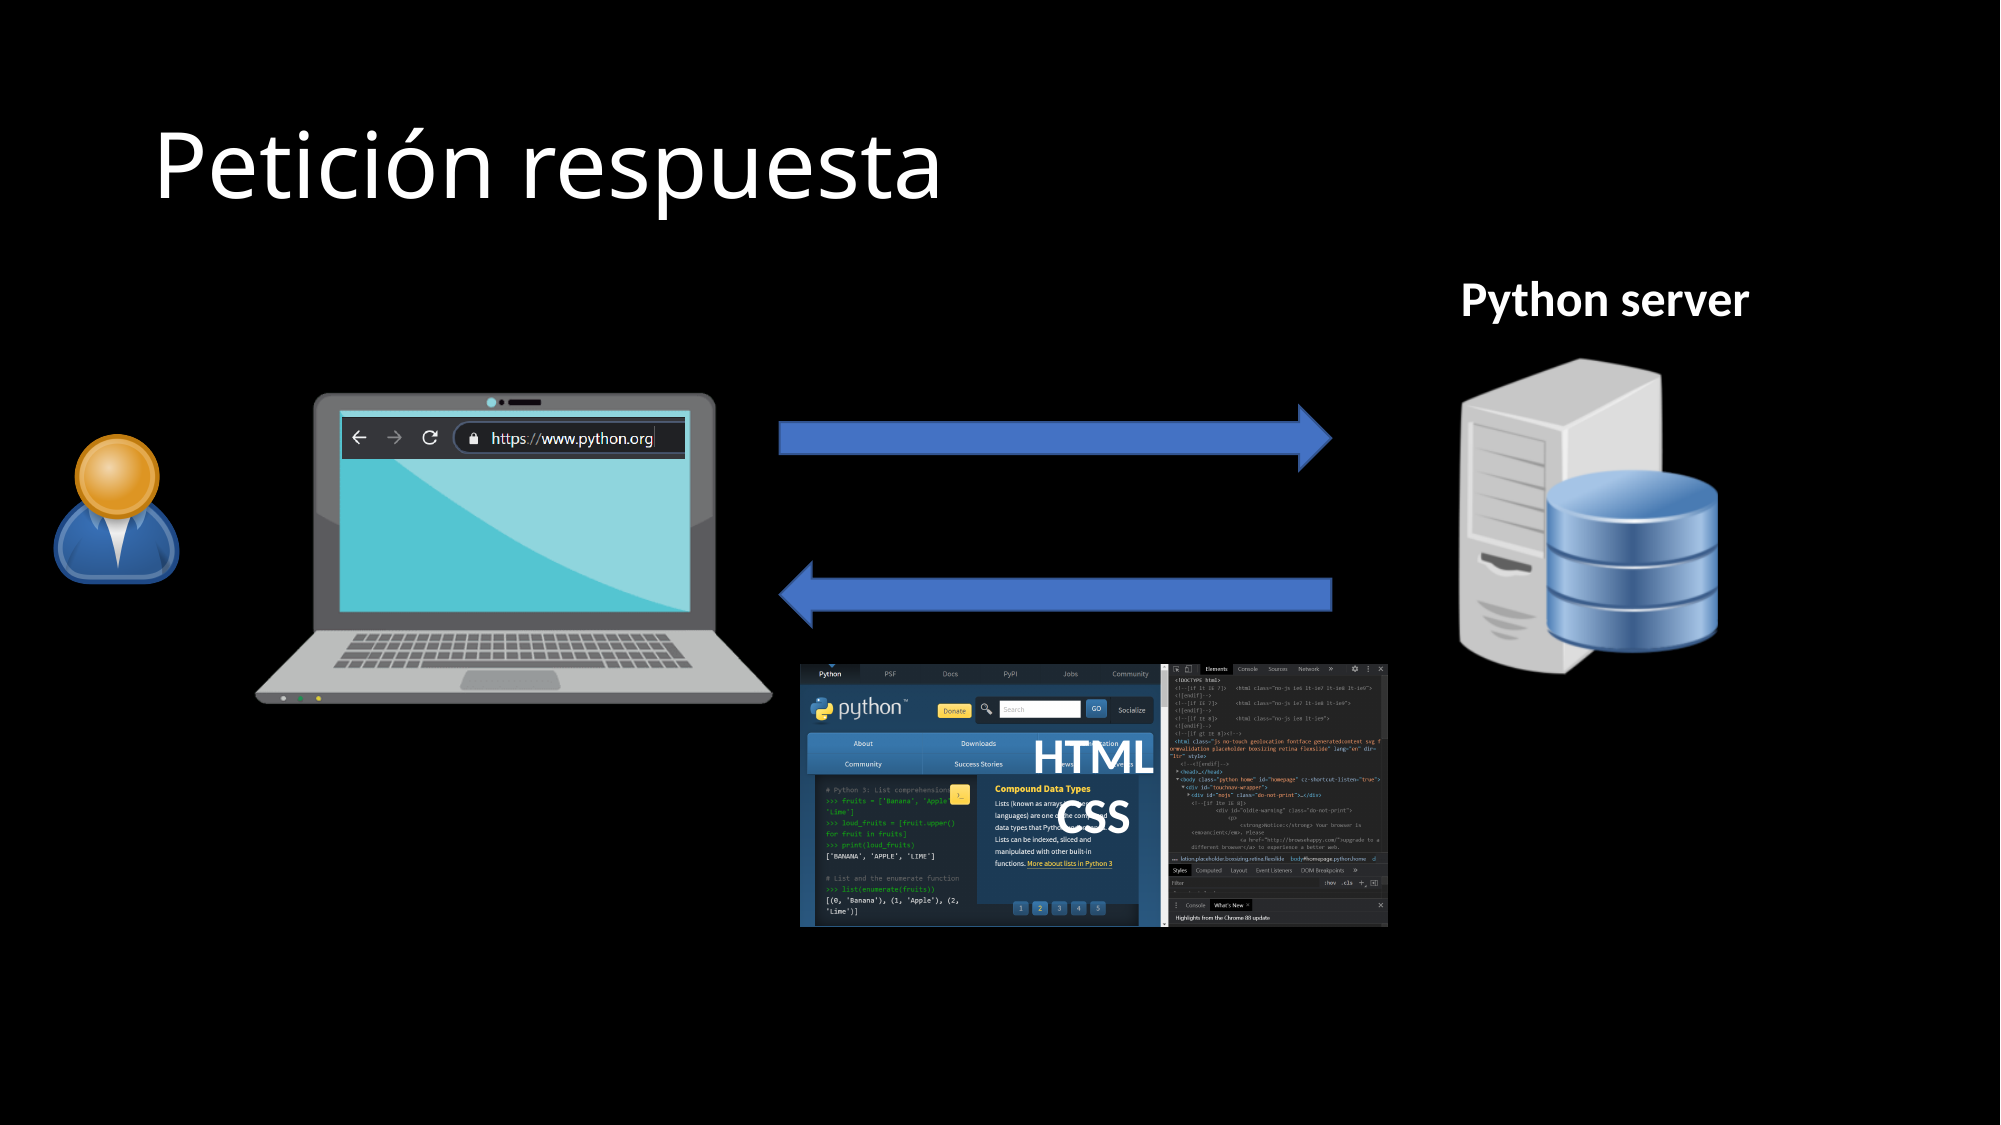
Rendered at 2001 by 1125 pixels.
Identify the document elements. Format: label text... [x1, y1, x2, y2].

picture [228, 262, 1388, 927]
picture [26, 426, 207, 607]
title Petición respuesta [137, 59, 1863, 278]
picture [1426, 356, 1747, 677]
text_box [800, 403, 1333, 473]
text_box [800, 560, 1333, 630]
text_box Python server [1387, 258, 1824, 334]
